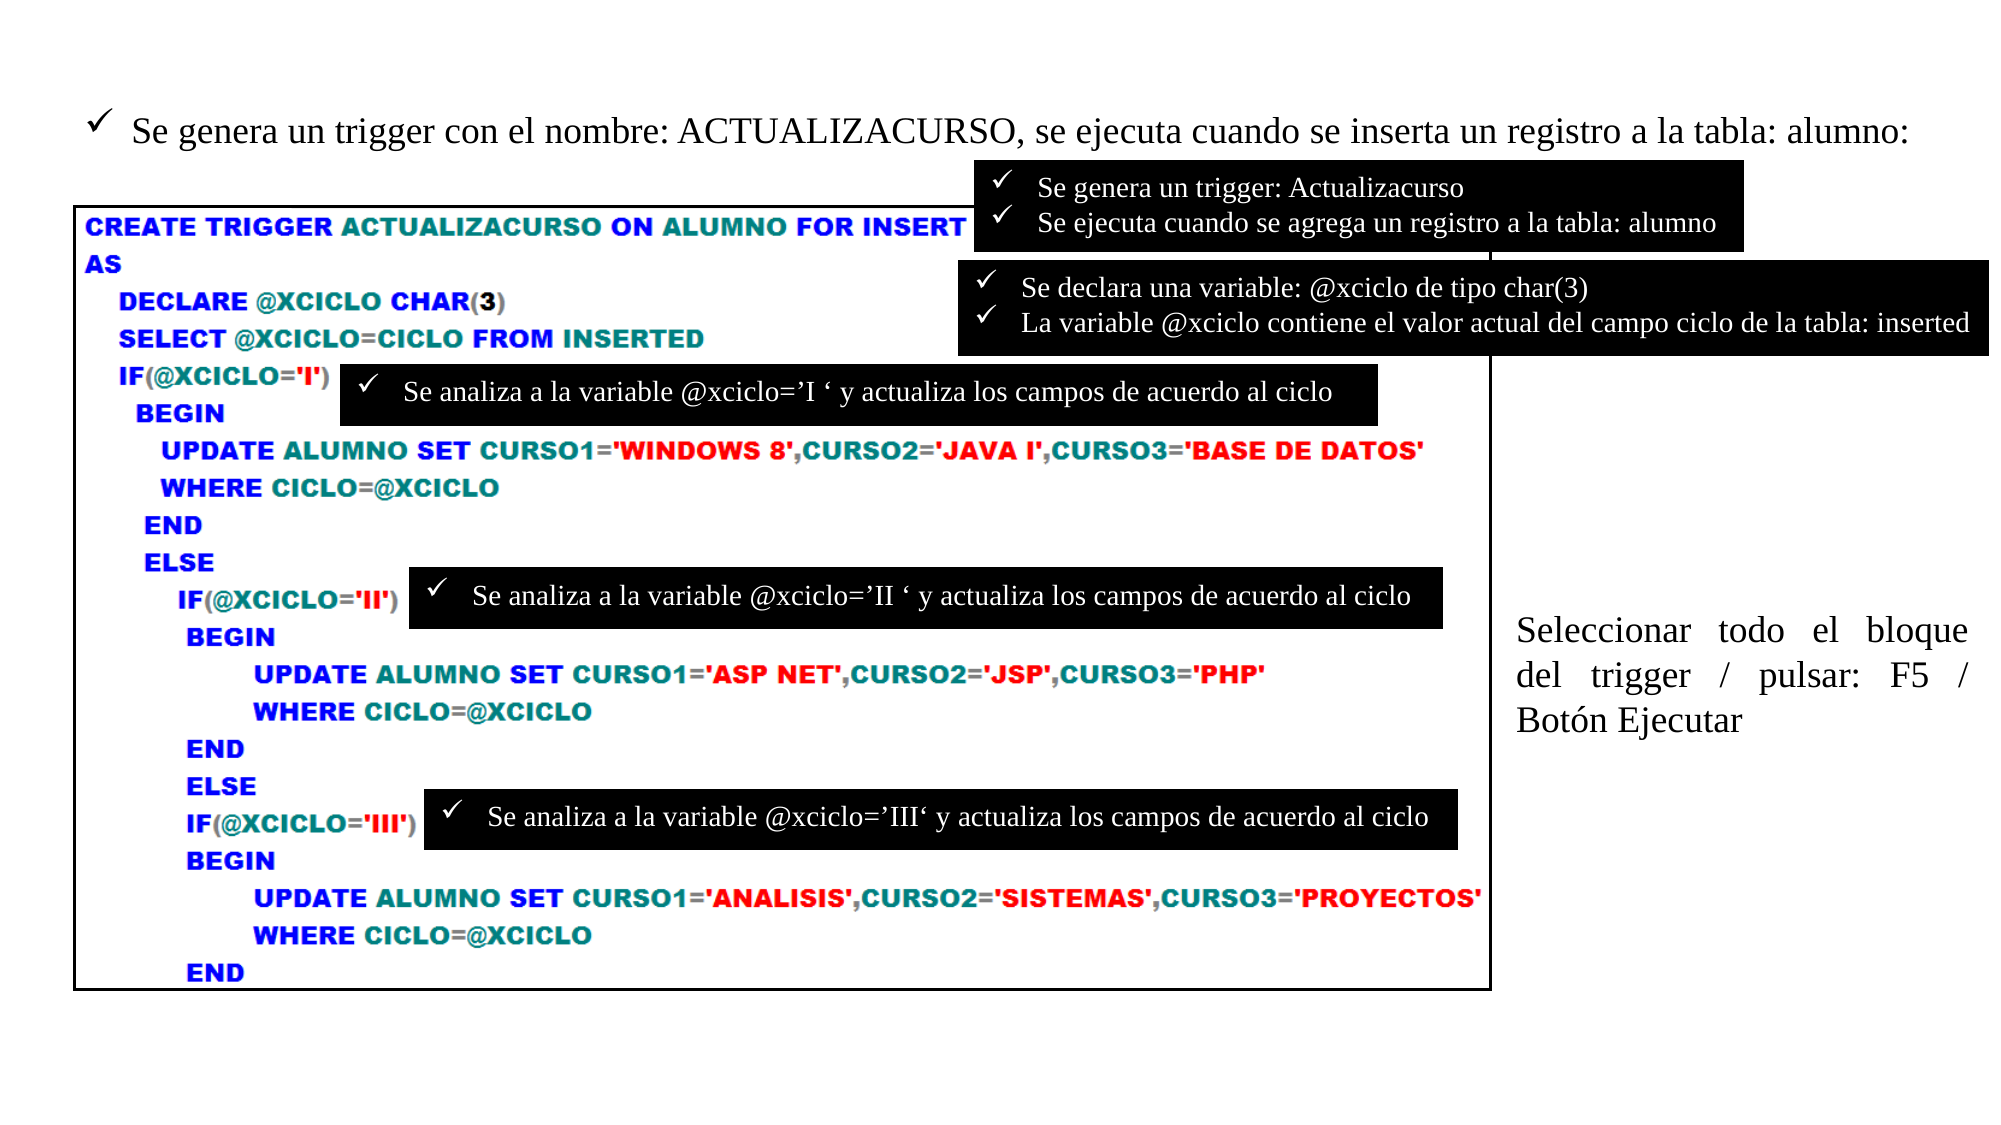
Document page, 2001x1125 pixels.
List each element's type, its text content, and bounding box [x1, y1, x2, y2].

text_box Se genera un trigger con el nombre: ACTUALIZACURSO, se ejecuta cuando se inserta un registro a la tabla: alumno: [69, 98, 1944, 151]
text_box Se genera un trigger: Actualizacurso Se ejecuta cuando se agrega un registro a la tabla: alumno [974, 186, 1744, 252]
text_box Se declara una variable: @xciclo de tipo char(3) La variable @xciclo contiene el valor actual del campo ciclo de la tabla: inserted [1489, 260, 1989, 356]
picture [75, 207, 1489, 989]
text_box Seleccionar todo el bloque del trigger / pulsar: F5 / Botón Ejecutar [1501, 597, 1984, 748]
text_box Se genera un trigger: Actualizacurso Se ejecuta cuando se agrega un registro a la tabla: alumno [974, 160, 1744, 185]
